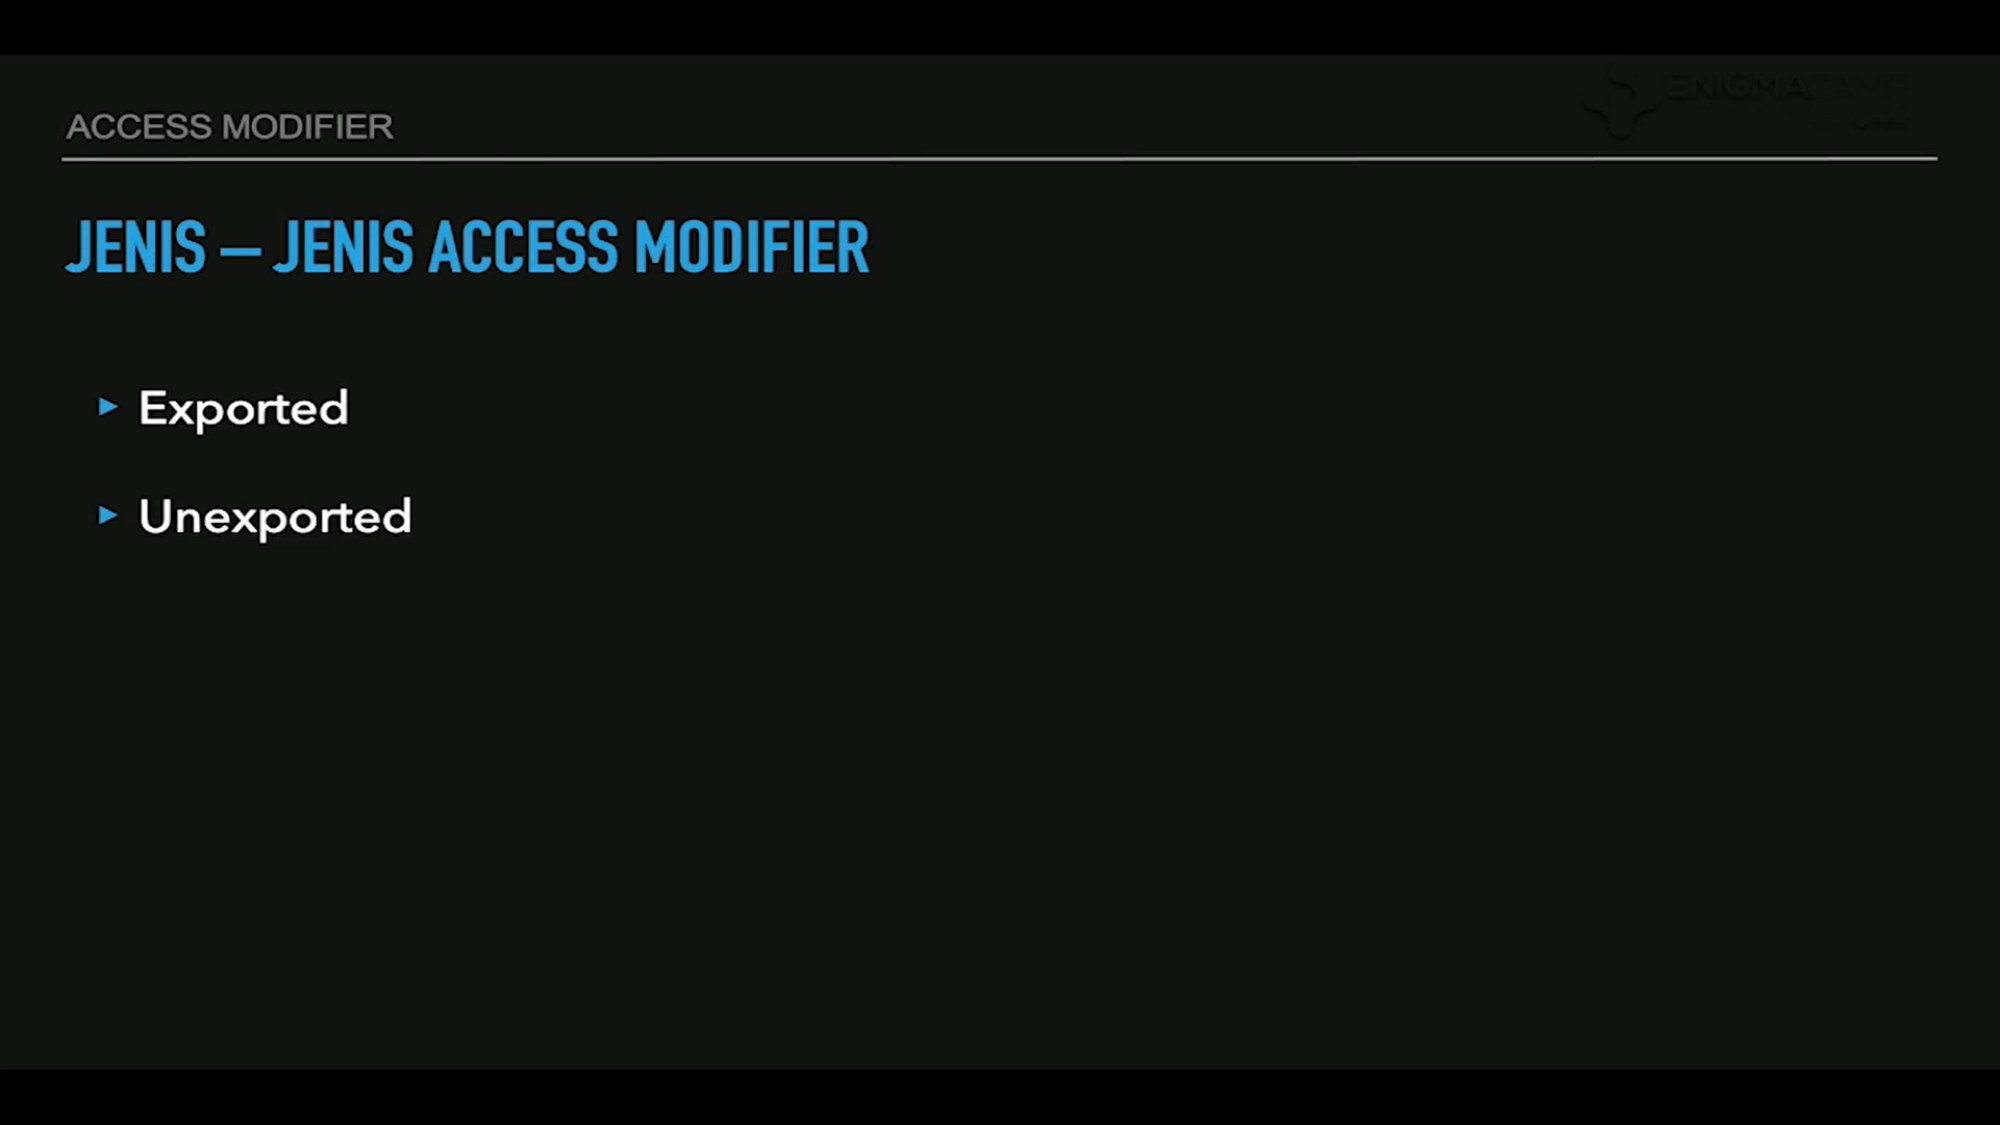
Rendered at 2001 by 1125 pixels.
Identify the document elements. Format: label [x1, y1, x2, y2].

list [0, 0, 2000, 1125]
